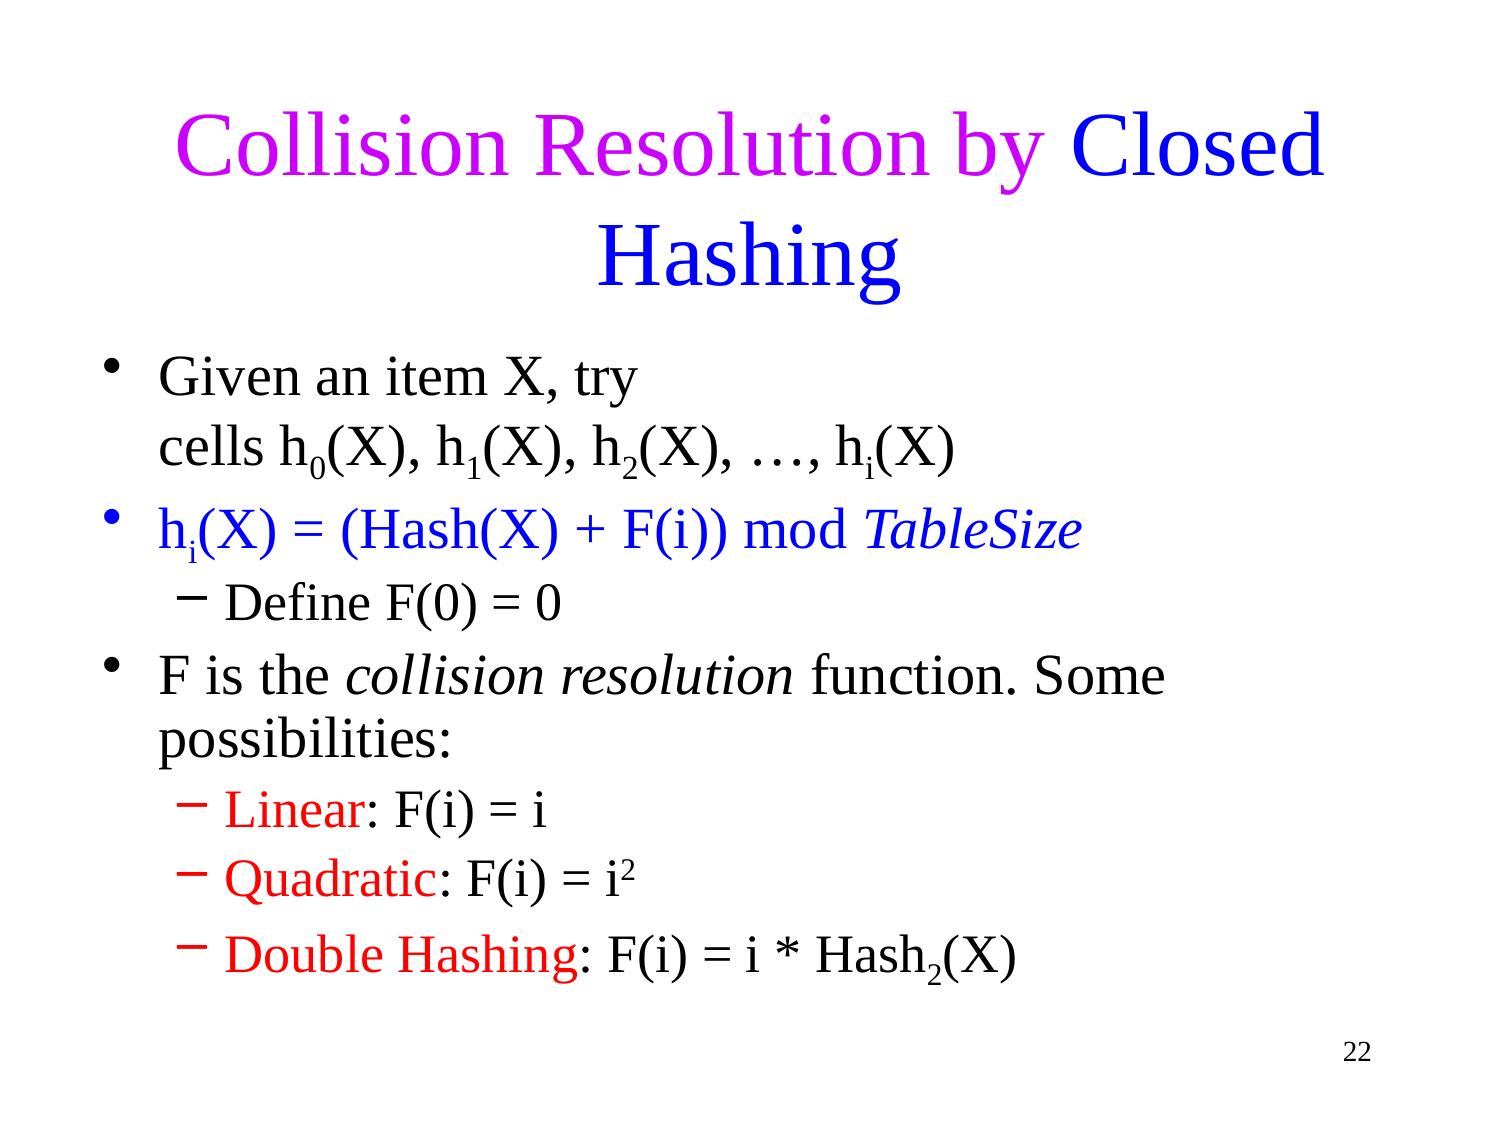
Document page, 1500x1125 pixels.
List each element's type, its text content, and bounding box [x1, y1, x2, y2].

slide_number 22 [1074, 1025, 1388, 1100]
list Given an item X, try cells h0(X), h1(X), h2(X), …, hi(X) hi(X) = (Hash(X) + F(i)) mod TableSize Define F(0) = 0 F is the collision resolution function. Some possibilities: Linear: F(i) = i Quadratic: F(i) = i2 Double Hashing: F(i) = i * Hash2(X) [87, 337, 1438, 1013]
title Collision Resolution by Closed Hashing [112, 99, 1388, 288]
